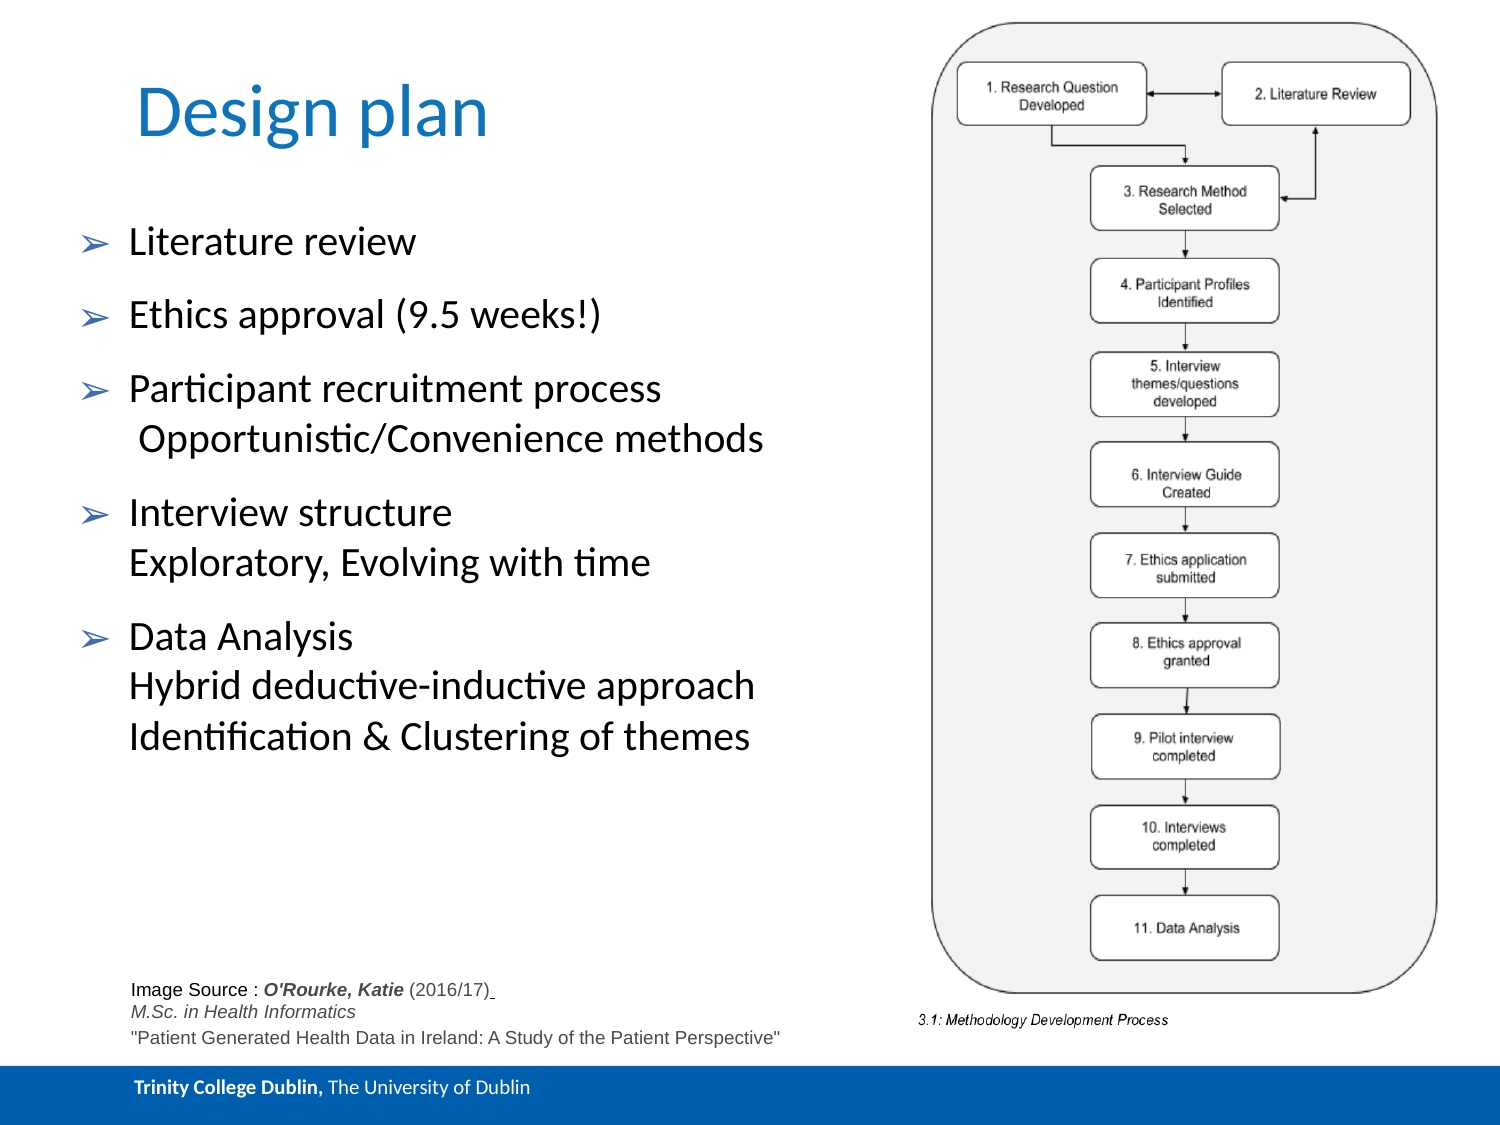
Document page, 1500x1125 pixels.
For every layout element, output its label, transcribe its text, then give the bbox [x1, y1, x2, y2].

text_box Image Source : O'Rourke, Katie (2016/17) M.Sc. in Health Informatics "Patient Generated Health Data in Ireland: A Study of the Patient Perspective" [115, 962, 1322, 1055]
list Literature review Ethics approval (9.5 weeks!) Participant recruitment process Opportunistic/Convenience methods Interview structure Exploratory, Evolving with time Data Analysis Hybrid deductive-inductive approach Identification & Clustering of themes [76, 213, 911, 999]
title Design plan [135, 59, 911, 152]
picture [916, 10, 1485, 1033]
